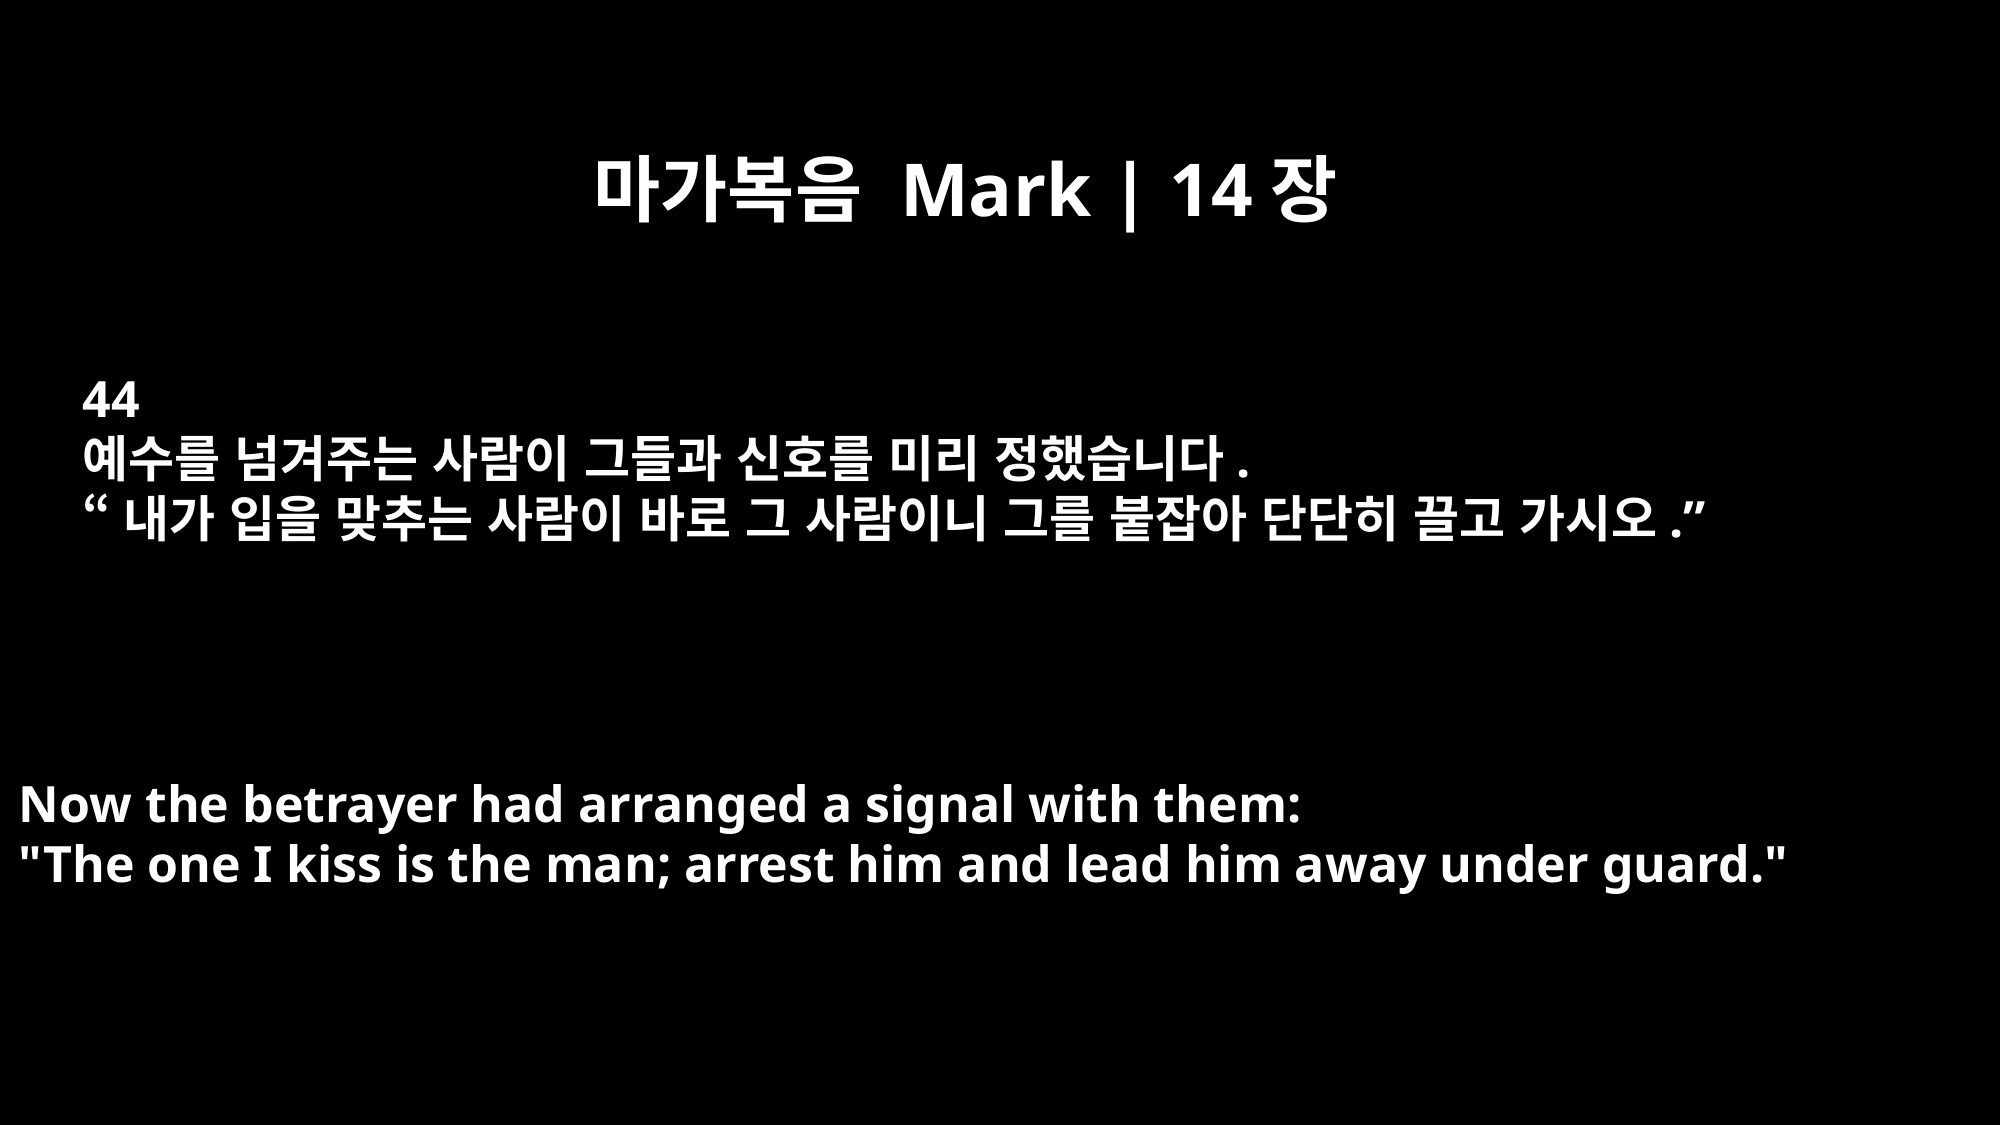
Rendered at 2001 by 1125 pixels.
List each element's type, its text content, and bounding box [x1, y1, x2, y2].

text_box 44 예수를 넘겨주는 사람이 그들과 신호를 미리 정했습니다. “내가 입을 맞추는 사람이 바로 그 사람이니 그를 붙잡아 단단히 끌고 가시오.” [67, 359, 1721, 555]
text_box Now the betrayer had arranged a signal with them: "The one I kiss is the man; arrest him and lead him away under guard." [4, 764, 1804, 900]
text_box 마가복음 Mark | 14장 [578, 136, 1354, 239]
